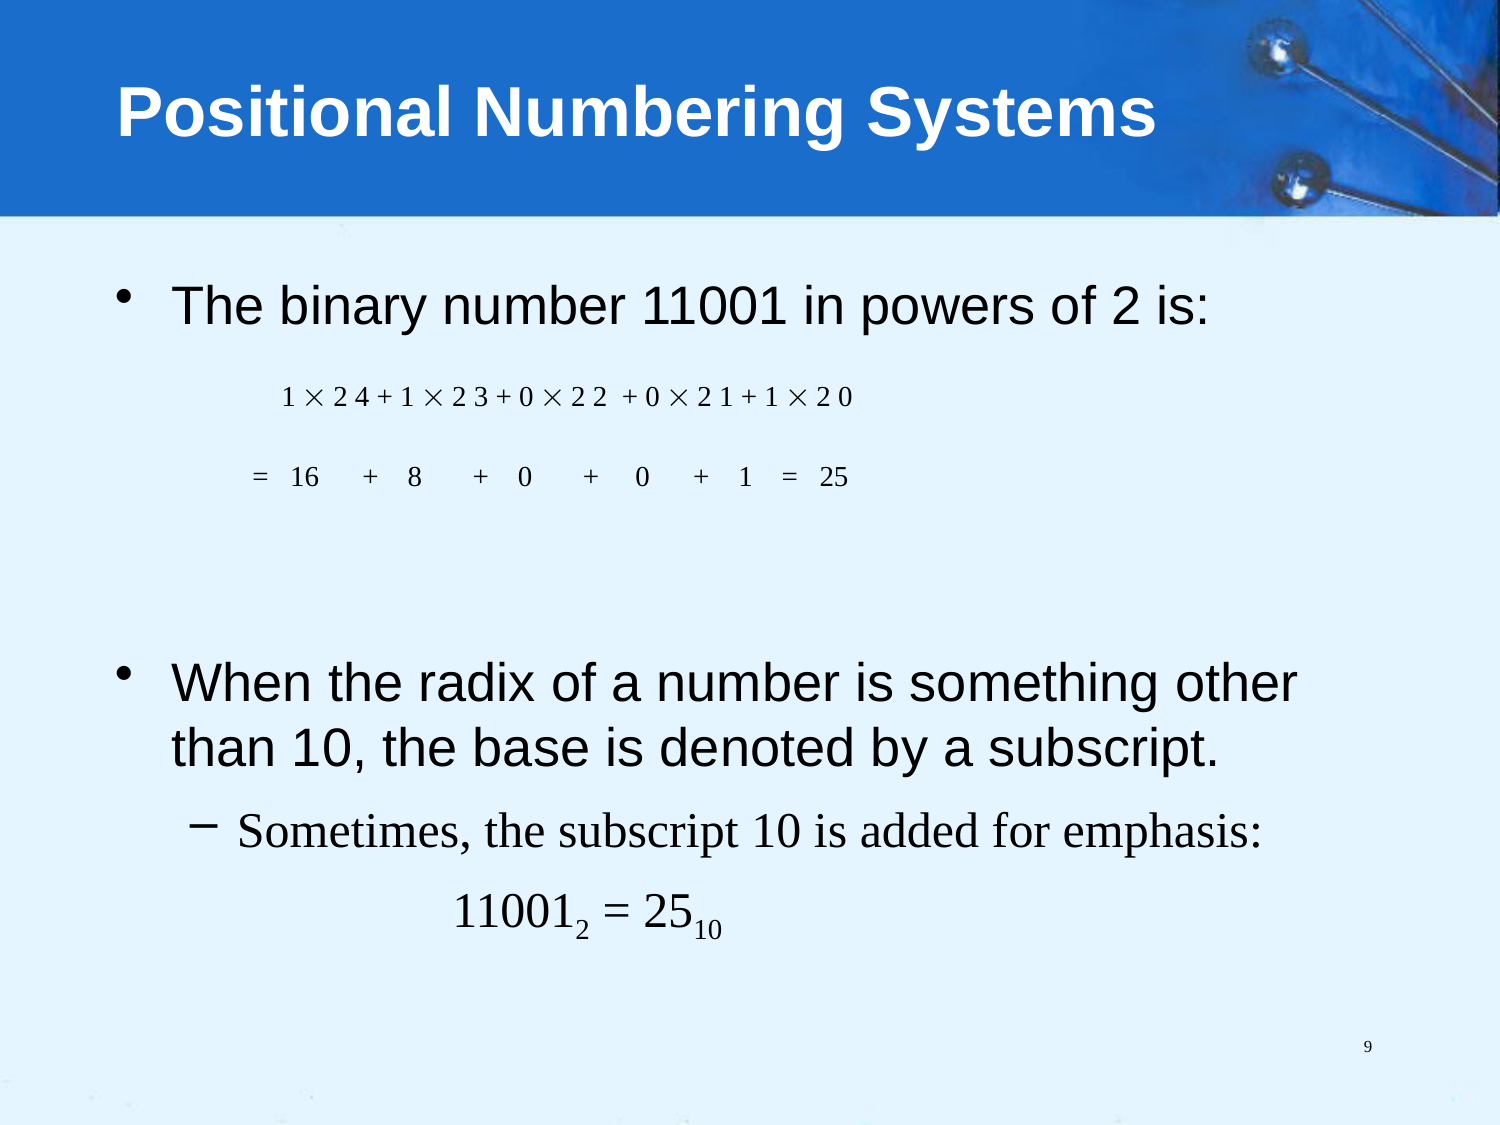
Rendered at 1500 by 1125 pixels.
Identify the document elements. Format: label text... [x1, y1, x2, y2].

text_box 1  2 4 + 1  2 3 + 0  2 2 + 0  2 1 + 1  2 0 = 16 + 8 + 0 + 0 + 1 = 25 [162, 364, 1325, 520]
slide_number 9 [1074, 1024, 1388, 1101]
title Positional Numbering Systems [24, 62, 1251, 153]
list The binary number 11001 in powers of 2 is: When the radix of a number is something other than 10, the base is denoted by a subscript. Sometimes, the subscript 10 is added for emphasis: 110012 = 2510 [99, 262, 1413, 976]
picture [0, 0, 1500, 1125]
